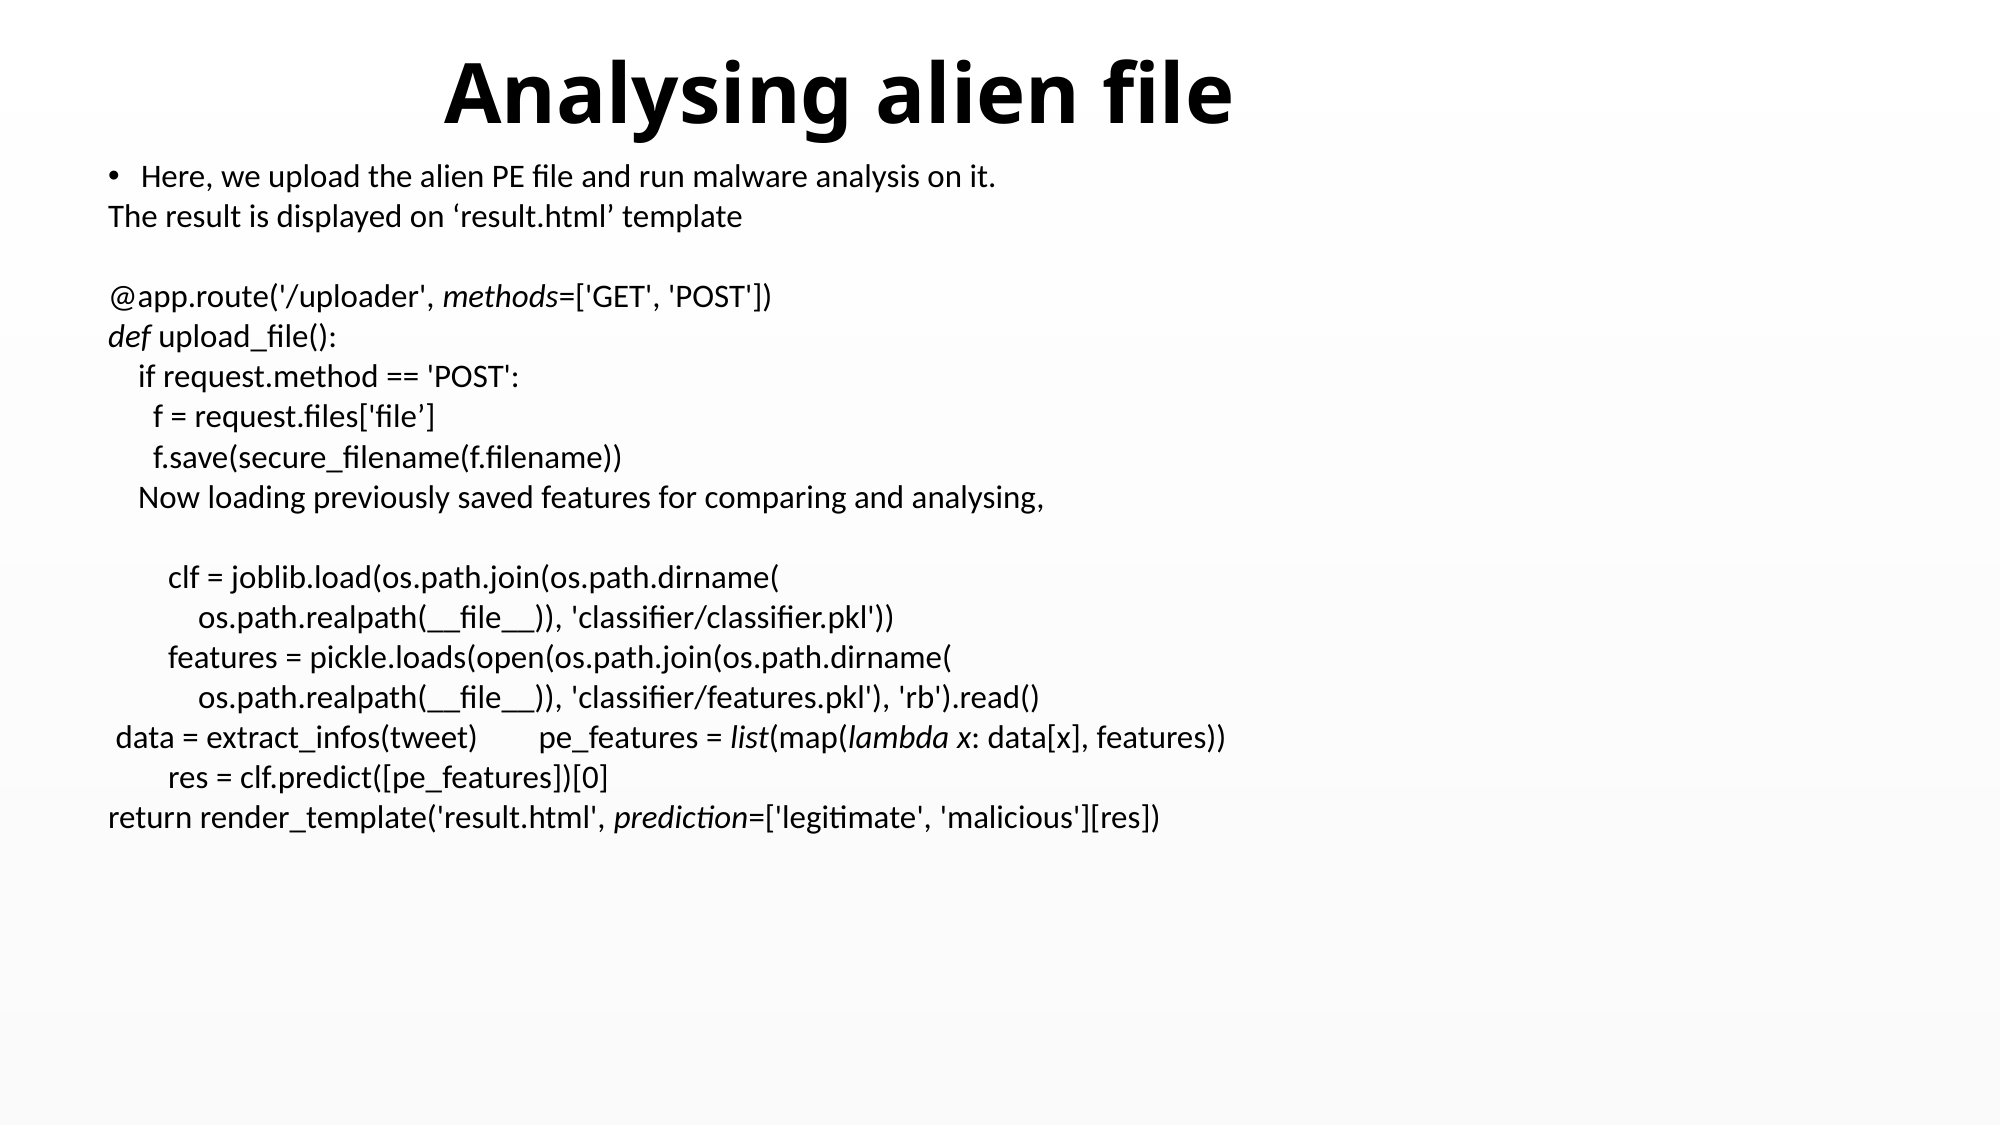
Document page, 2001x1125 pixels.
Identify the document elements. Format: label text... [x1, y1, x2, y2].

list Here, we upload the alien PE file and run malware analysis on it. The result is displayed on ‘result.html’ template @app.route('/uploader', methods=['GET', 'POST']) def upload_file(): if request.method == 'POST': f = request.files['file’] f.save(secure_filename(f.filename)) Now loading previously saved features for comparing and analysing, clf = joblib.load(os.path.join(os.path.dirname( os.path.realpath(__file__)), 'classifier/classifier.pkl')) features = pickle.loads(open(os.path.join(os.path.dirname( os.path.realpath(__file__)), 'classifier/features.pkl'), 'rb').read() data = extract_infos(tweet) pe_features = list(map(lambda x: data[x], features)) res = clf.predict([pe_features])[0] return render_template('result.html', prediction=['legitimate', 'malicious'][res]) [93, 139, 1819, 854]
title Analysing alien file [168, 19, 1819, 139]
